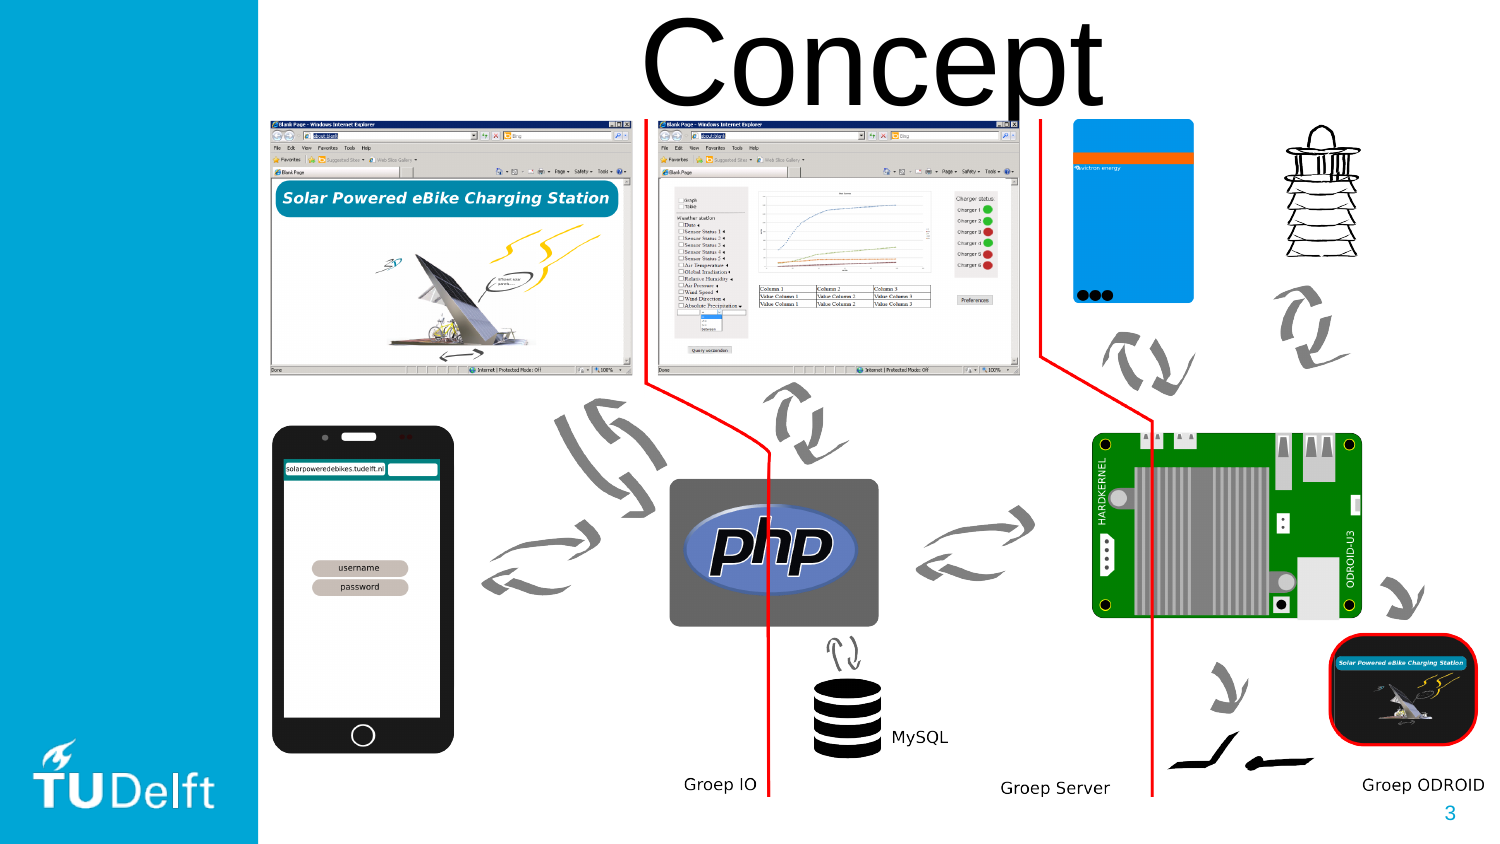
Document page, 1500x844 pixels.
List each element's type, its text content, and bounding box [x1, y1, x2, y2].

picture [269, 119, 1484, 797]
text_box Concept [289, 0, 1455, 118]
